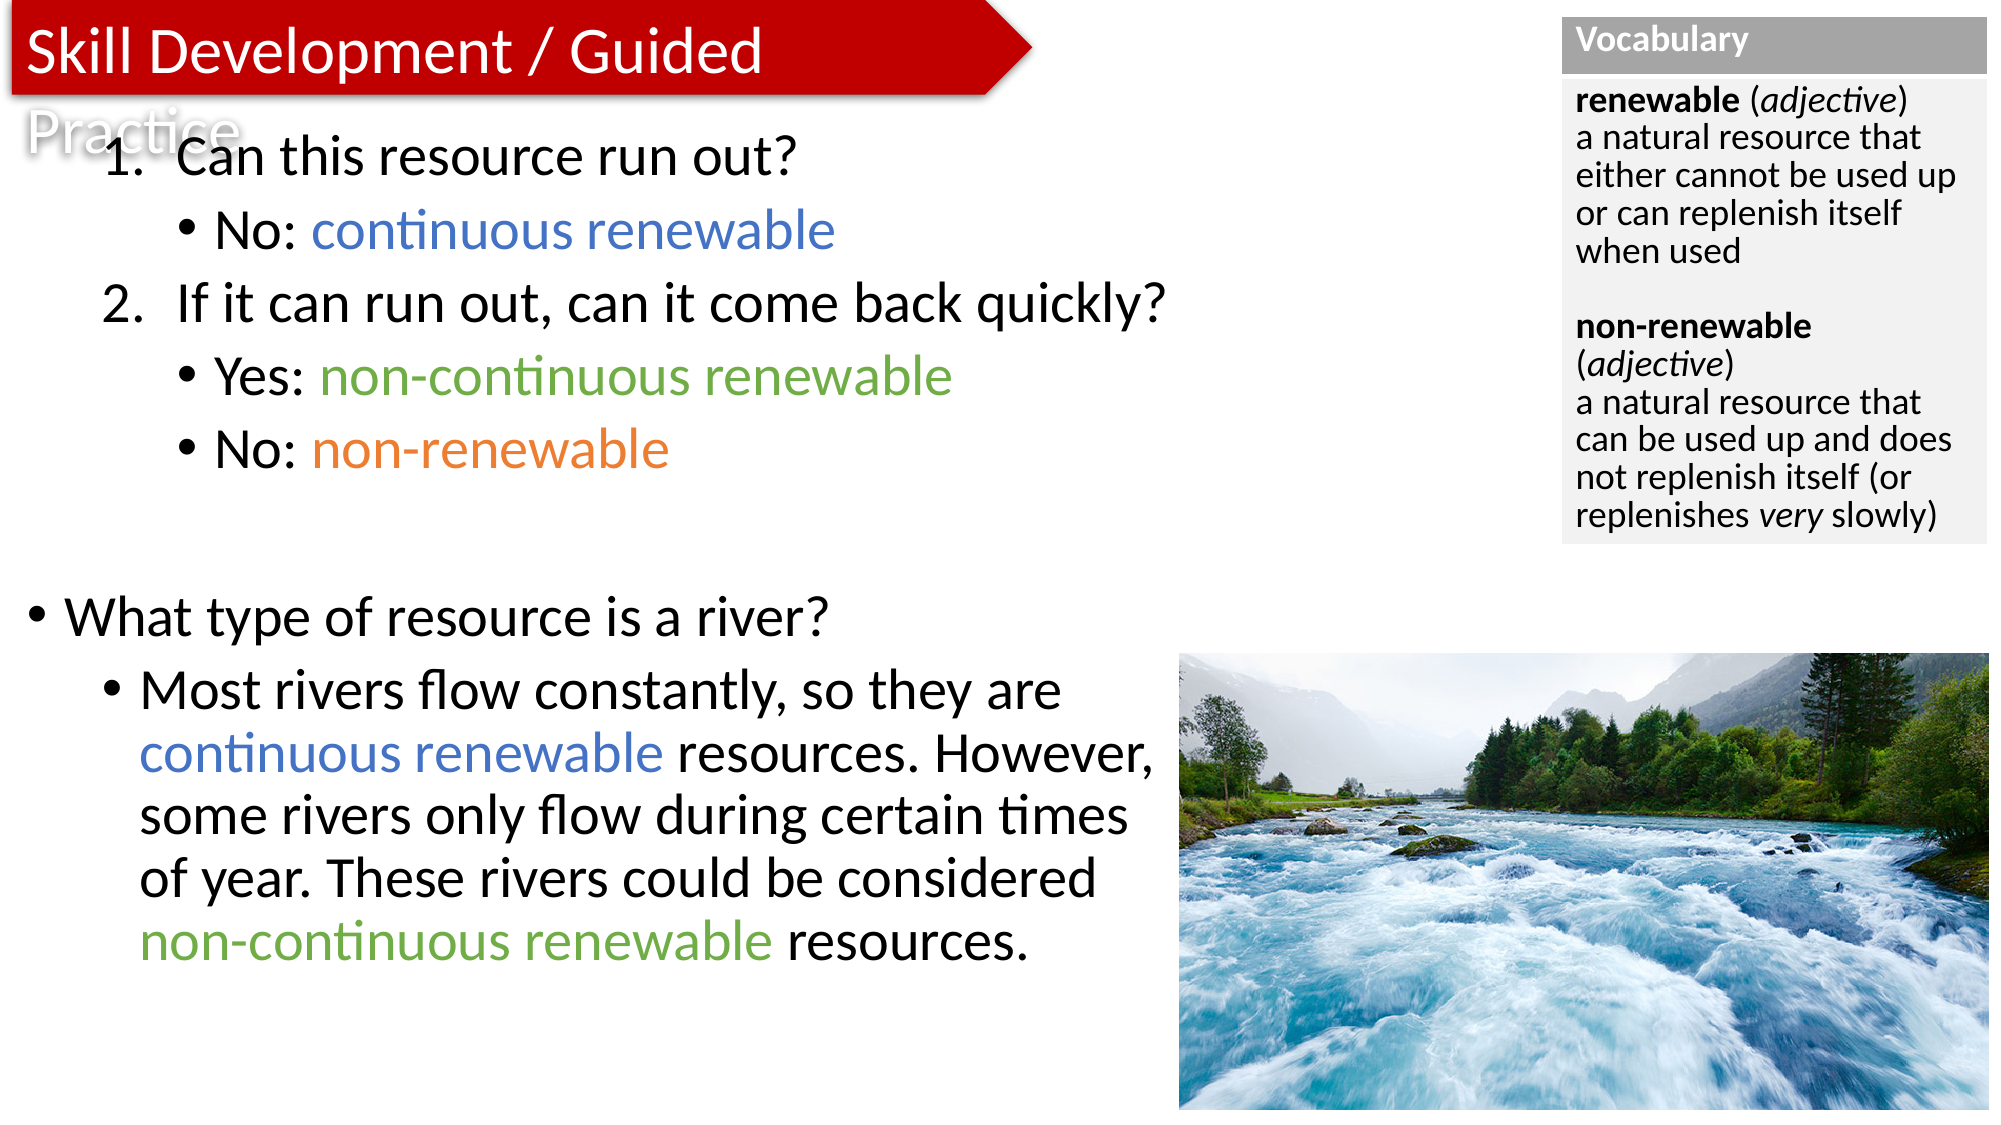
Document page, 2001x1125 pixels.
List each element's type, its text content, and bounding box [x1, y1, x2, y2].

table_header Vocabulary [1562, 17, 1987, 74]
picture [1179, 653, 1989, 1110]
text_box Skill Development / Guided Practice [11, 0, 1033, 95]
list Can this resource run out? No: continuous renewable If it can run out, can it come back quickly? Yes: non-continuous renewable No: non-renewable What type of resource is a river? Most rivers flow constantly, so they are continuous renewable resources. However, some rivers only flow during certain times of year. These rivers could be considered non-continuous renewable resources. [11, 118, 1197, 1110]
table_cell renewable (adjective) a natural resource that either cannot be used up or can replenish itself when used non-renewable (adjective) a natural resource that can be used up and does not replenish itself (or replenishes very slowly) [1562, 79, 1987, 544]
